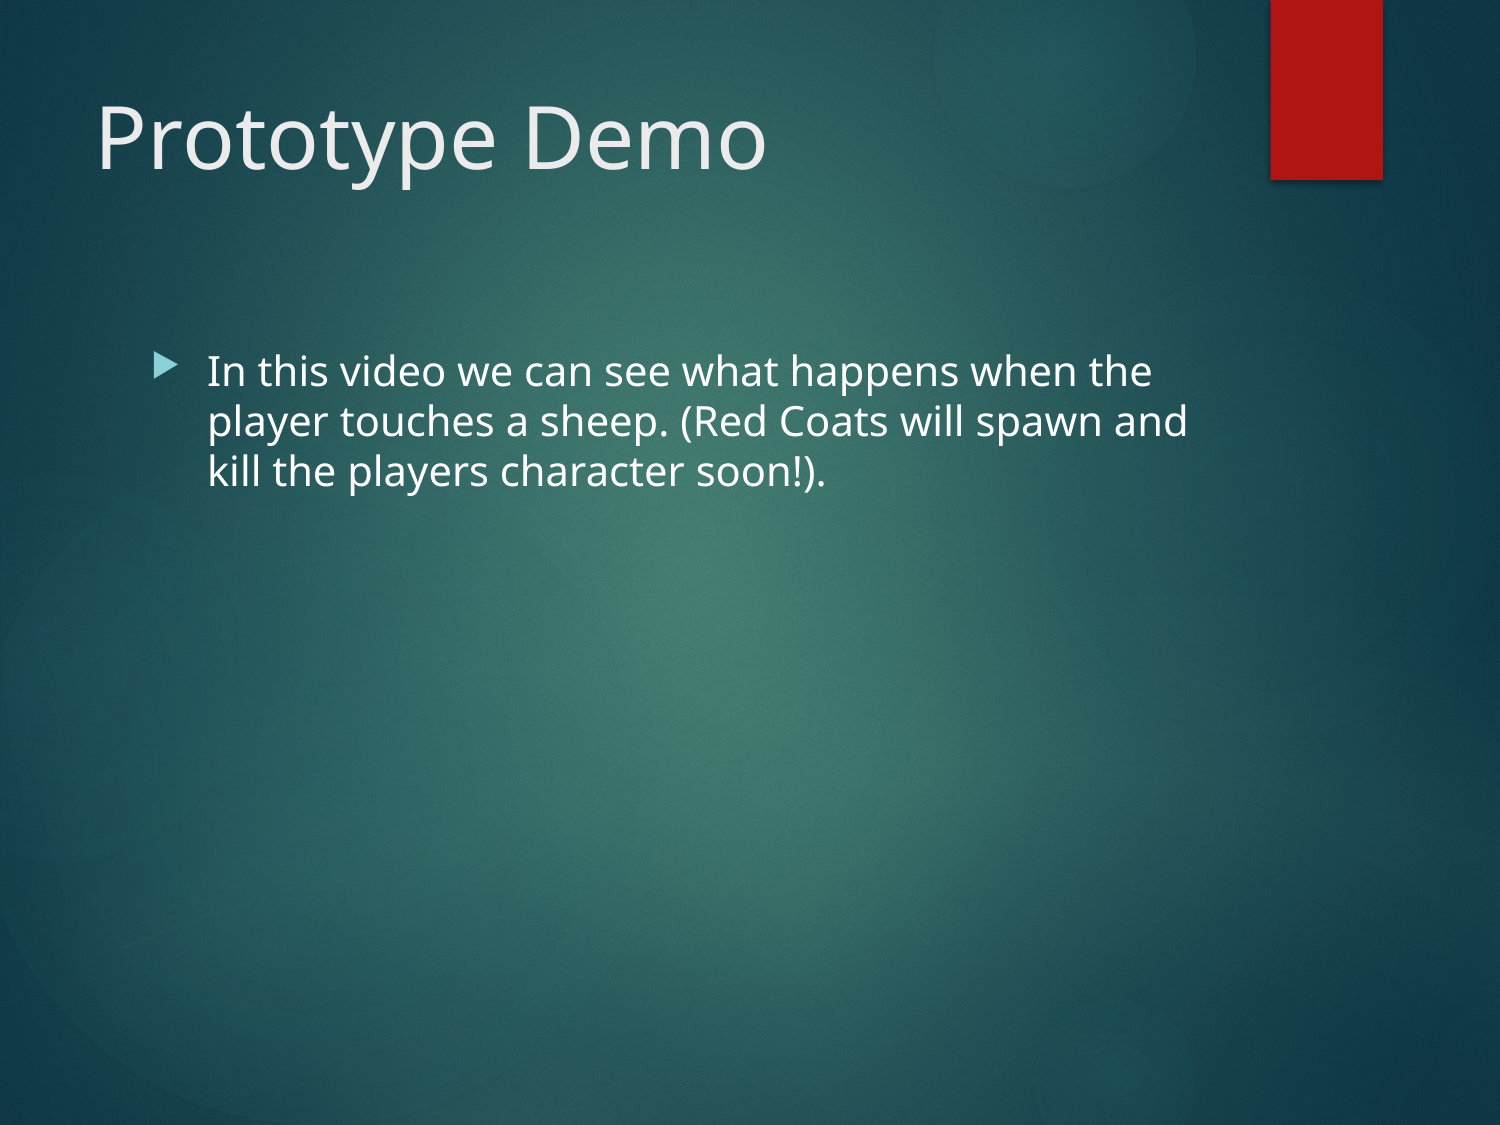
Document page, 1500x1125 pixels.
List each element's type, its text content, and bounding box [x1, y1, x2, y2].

list In this video we can see what happens when the player touches a sheep. (Red Coats will spawn and kill the players character soon!). [135, 336, 1237, 1025]
title Prototype Demo [79, 74, 1237, 304]
